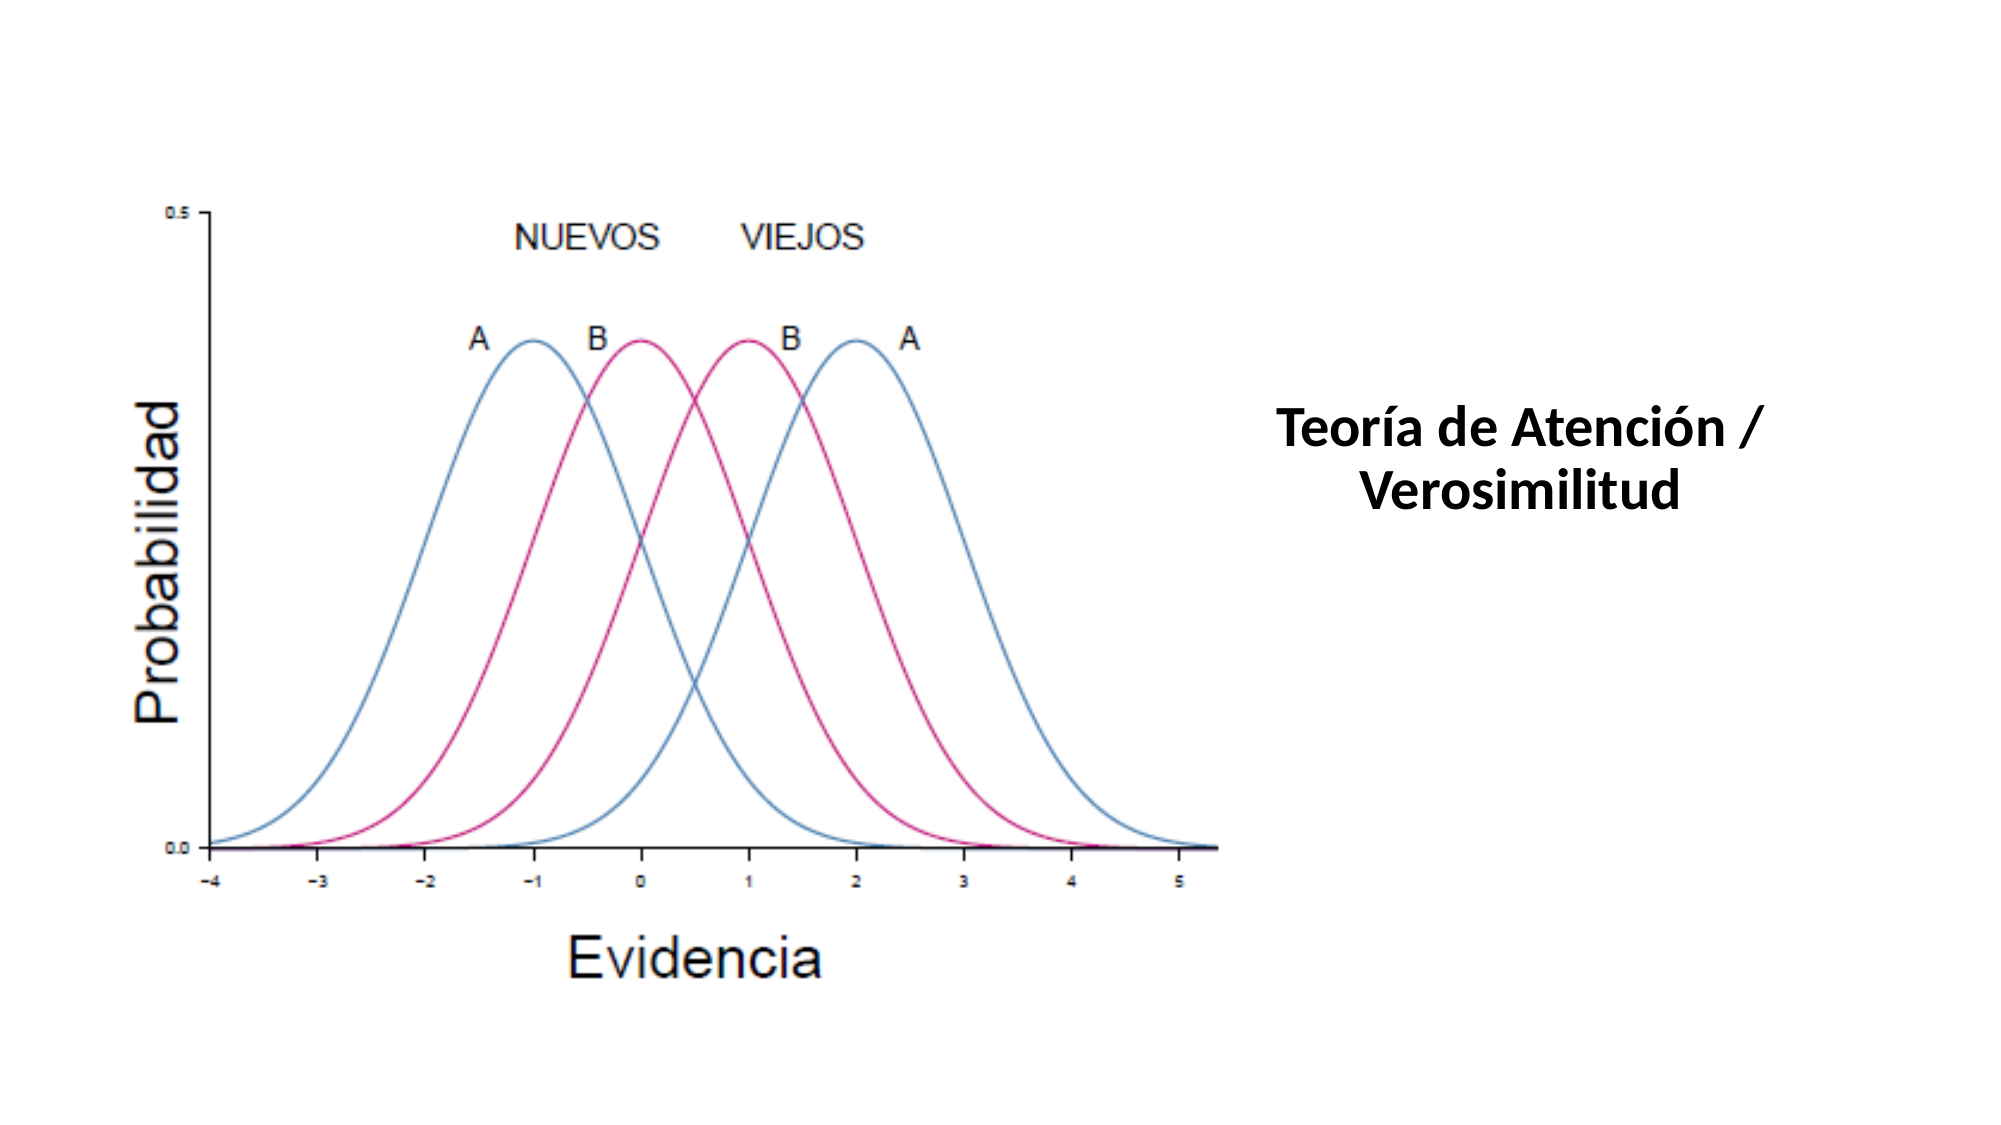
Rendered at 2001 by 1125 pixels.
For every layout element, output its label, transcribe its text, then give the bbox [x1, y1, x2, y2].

title [137, 59, 1863, 278]
picture [54, 138, 1274, 1048]
list Teoría de Atención / Verosimilitud [1115, 388, 1926, 1103]
